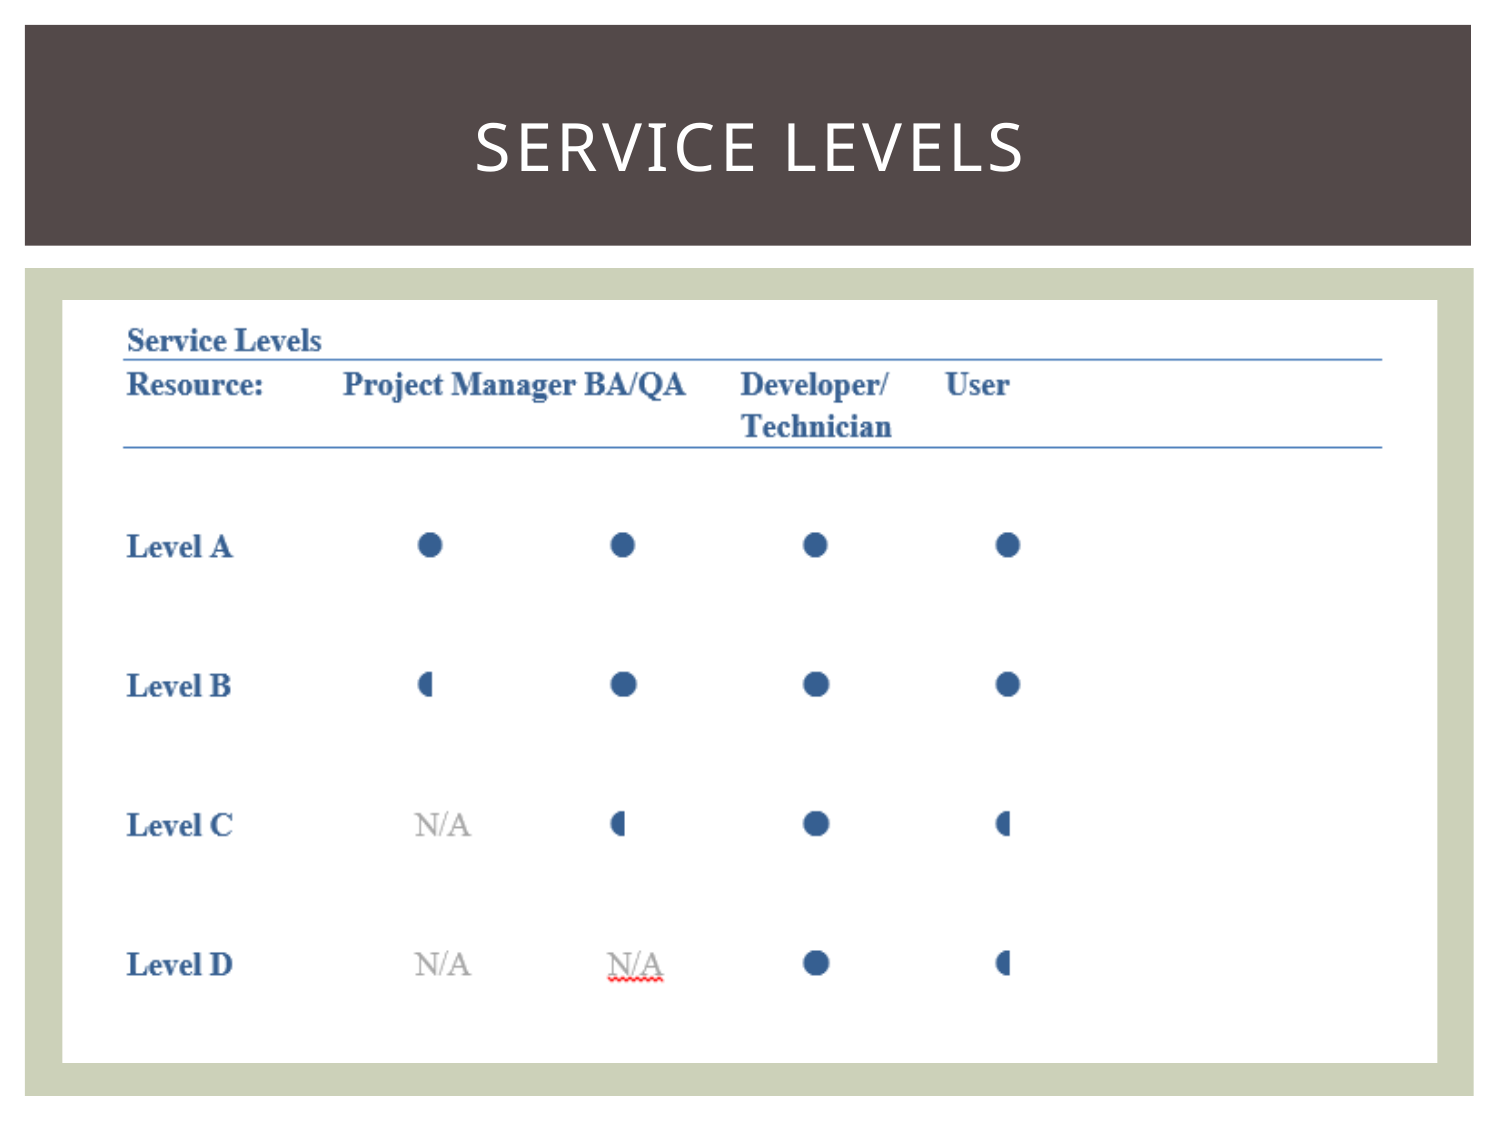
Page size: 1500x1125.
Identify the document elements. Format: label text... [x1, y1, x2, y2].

picture [62, 299, 1438, 1063]
title Service Levels [62, 58, 1438, 232]
